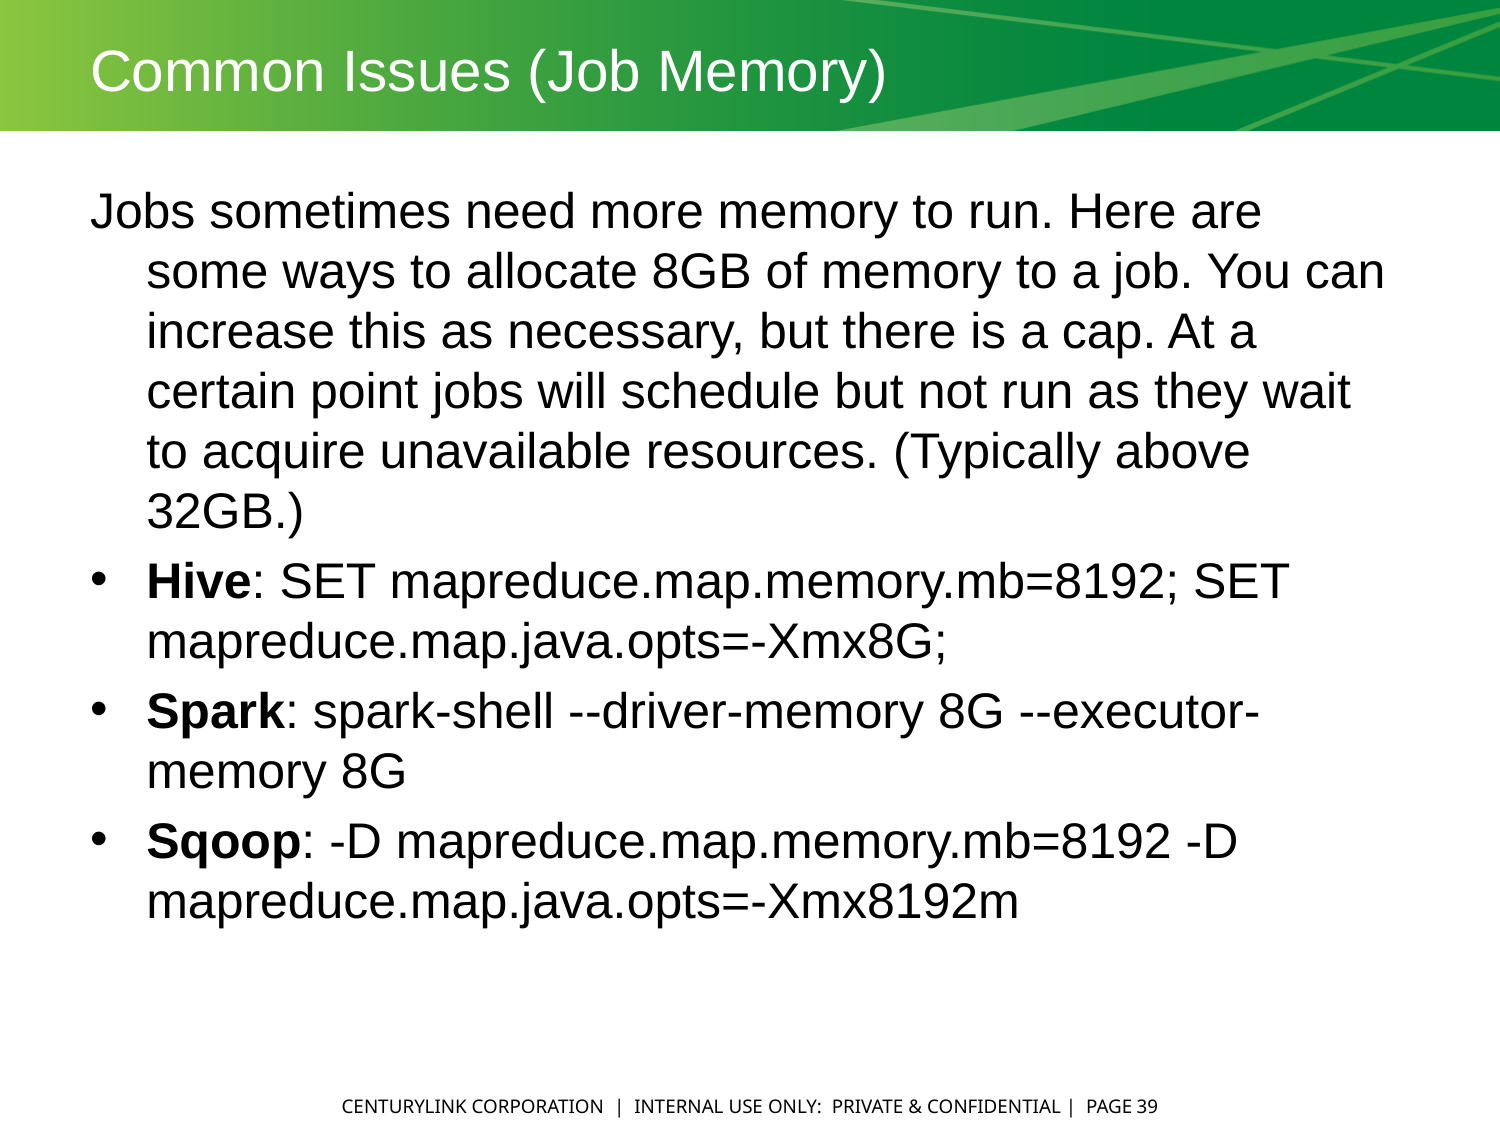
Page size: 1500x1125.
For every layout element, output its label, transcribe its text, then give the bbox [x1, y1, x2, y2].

picture [0, 0, 1500, 131]
list Jobs sometimes need more memory to run. Here are some ways to allocate 8GB of memory to a job. You can increase this as necessary, but there is a cap. At a certain point jobs will schedule but not run as they wait to acquire unavailable resources. (Typically above 32GB.) Hive: SET mapreduce.map.memory.mb=8192; SET mapreduce.map.java.opts=-Xmx8G; Spark: spark-shell --driver-memory 8G --executor-memory 8G Sqoop: -D mapreduce.map.memory.mb=8192 -D mapreduce.map.java.opts=-Xmx8192m [74, 170, 1413, 888]
title Common Issues (Job Memory) [74, 25, 1451, 126]
